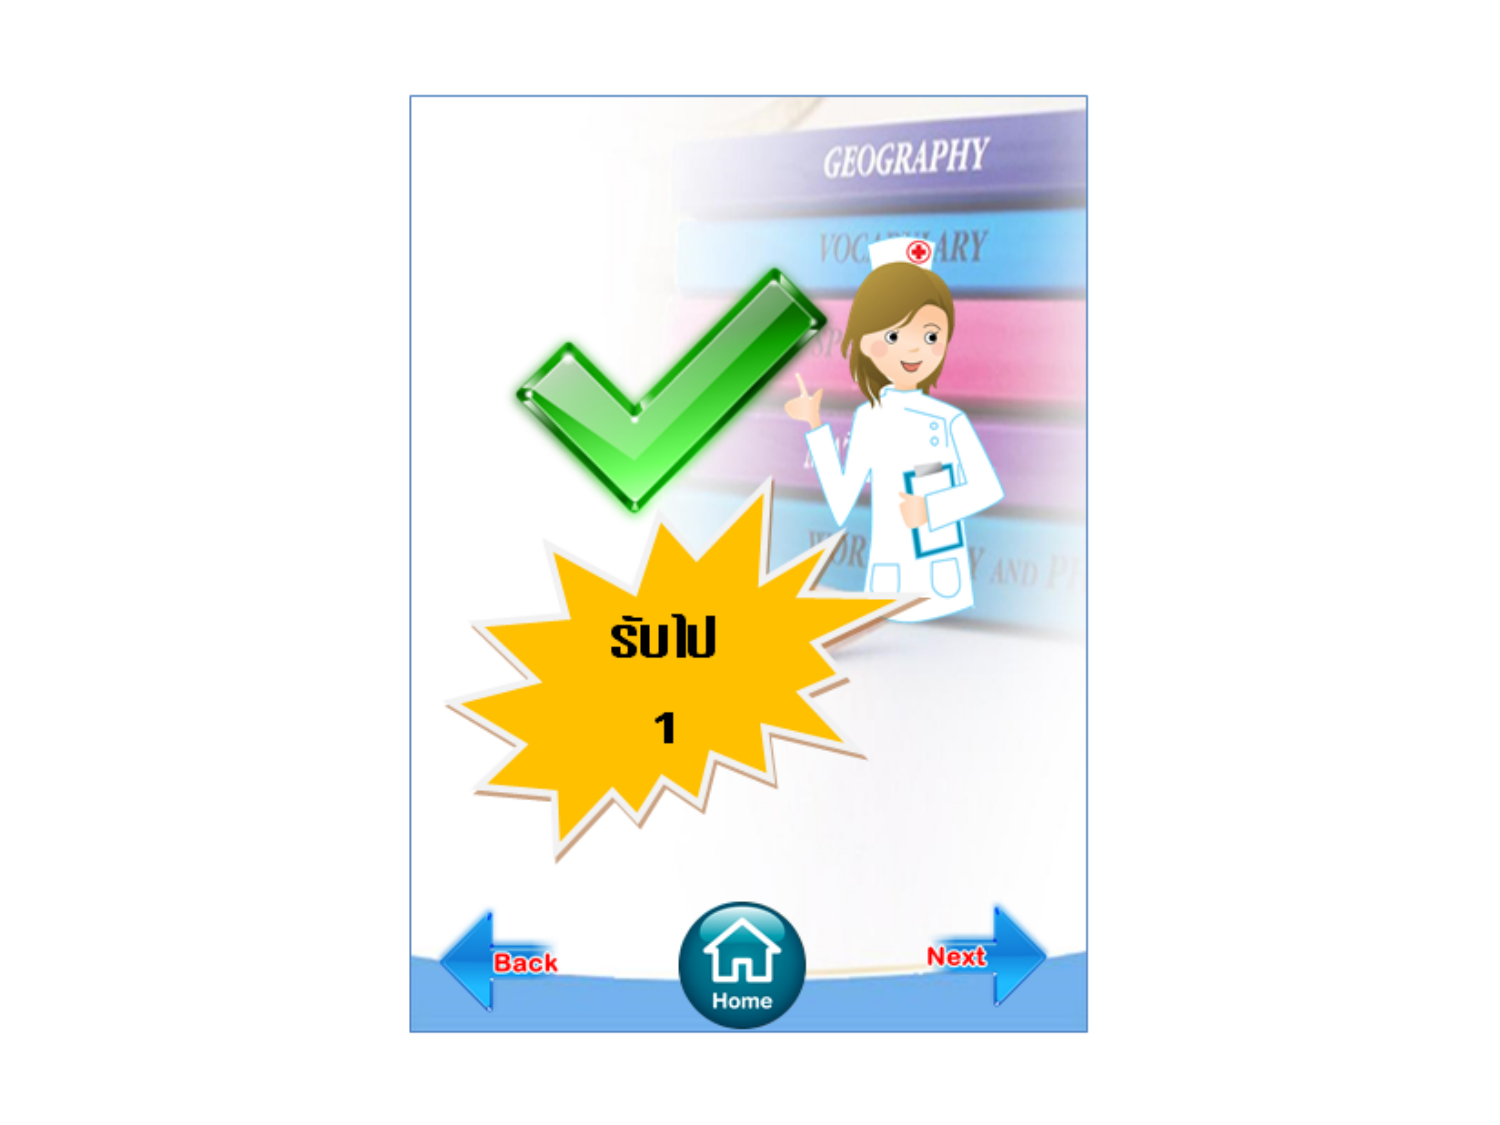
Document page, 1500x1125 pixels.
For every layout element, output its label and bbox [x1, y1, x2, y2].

picture [408, 90, 1092, 1035]
